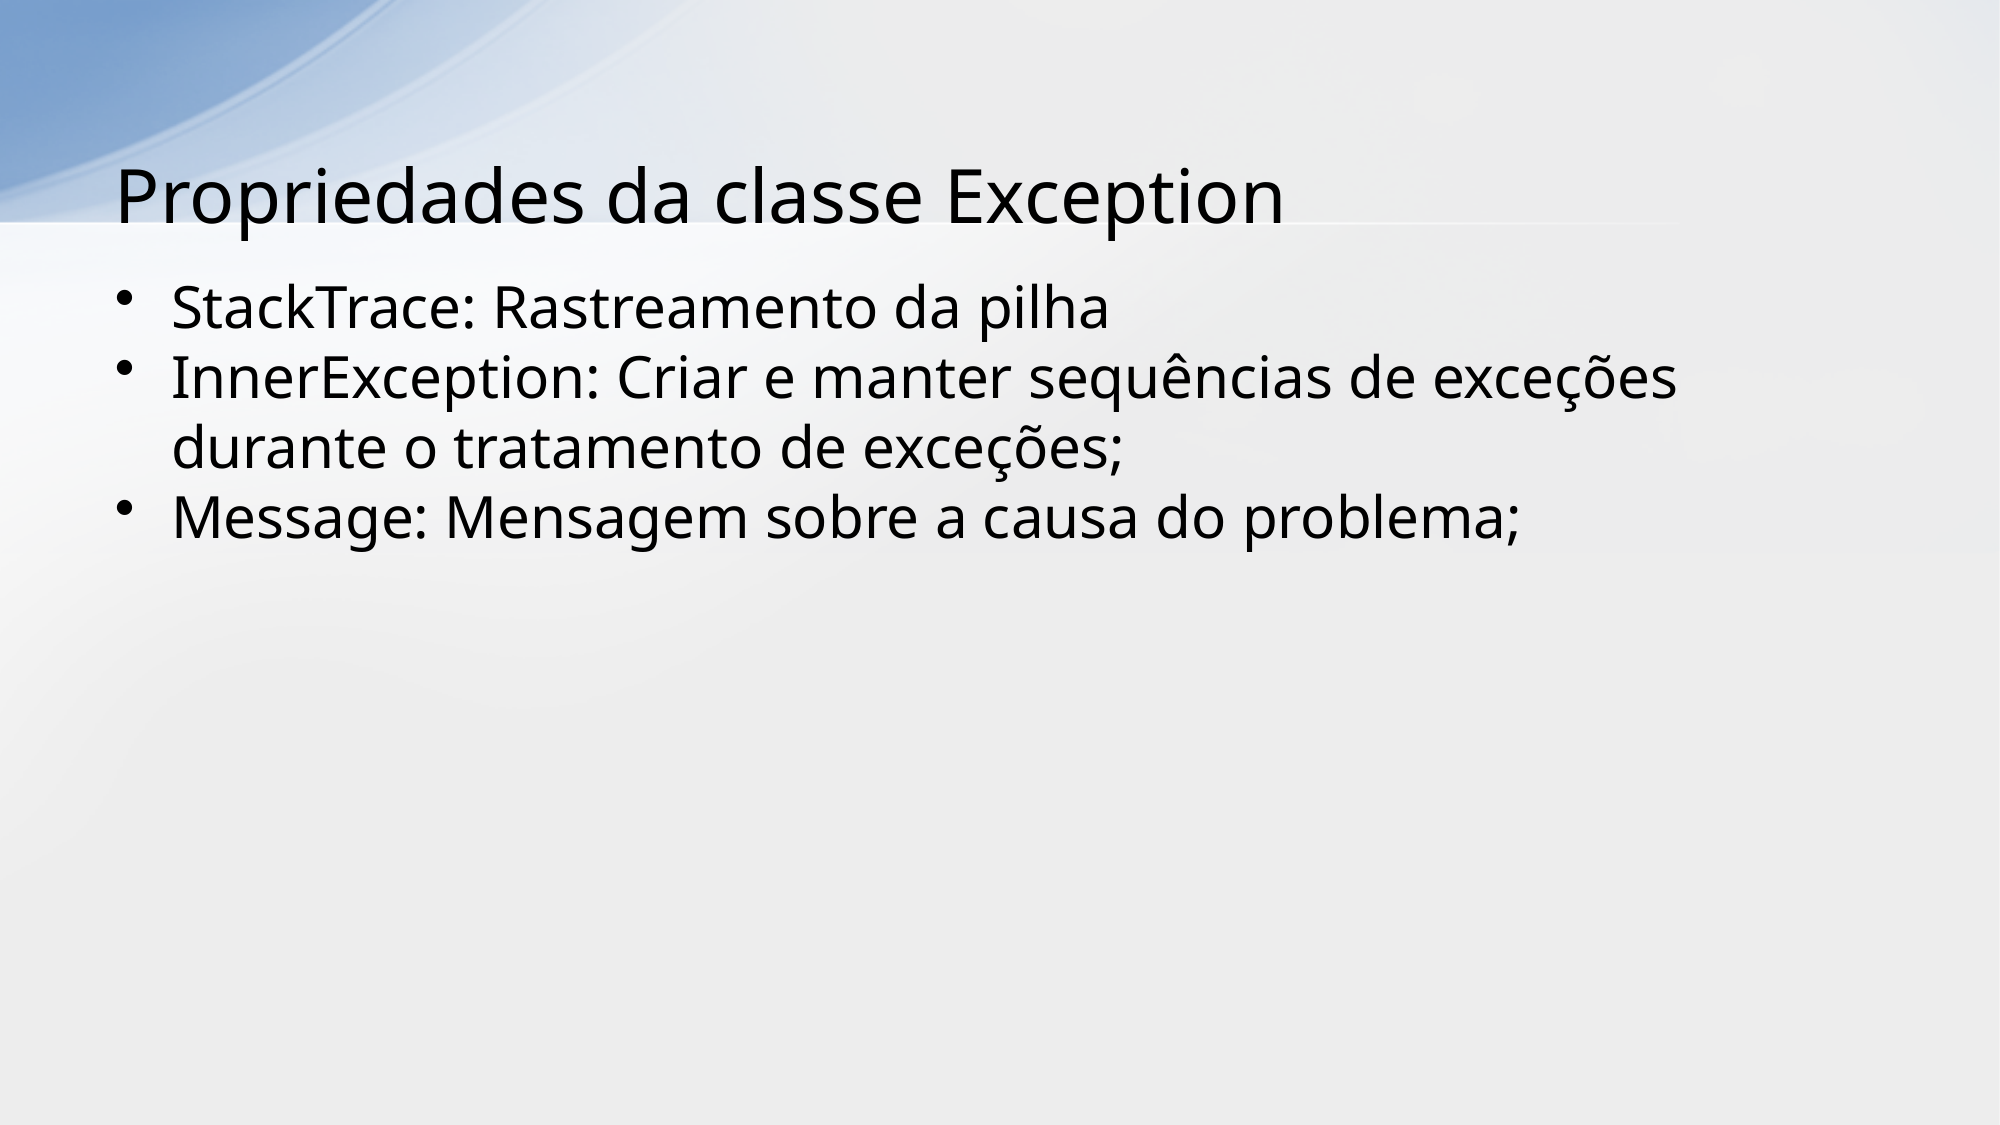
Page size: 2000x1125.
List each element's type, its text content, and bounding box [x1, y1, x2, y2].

title Propriedades da classe Exception [99, 58, 1900, 247]
list StackTrace: Rastreamento da pilha InnerException: Criar e manter sequências de exceções durante o tratamento de exceções; Message: Mensagem sobre a causa do problema; [99, 262, 1900, 1005]
picture [0, 0, 2000, 1125]
